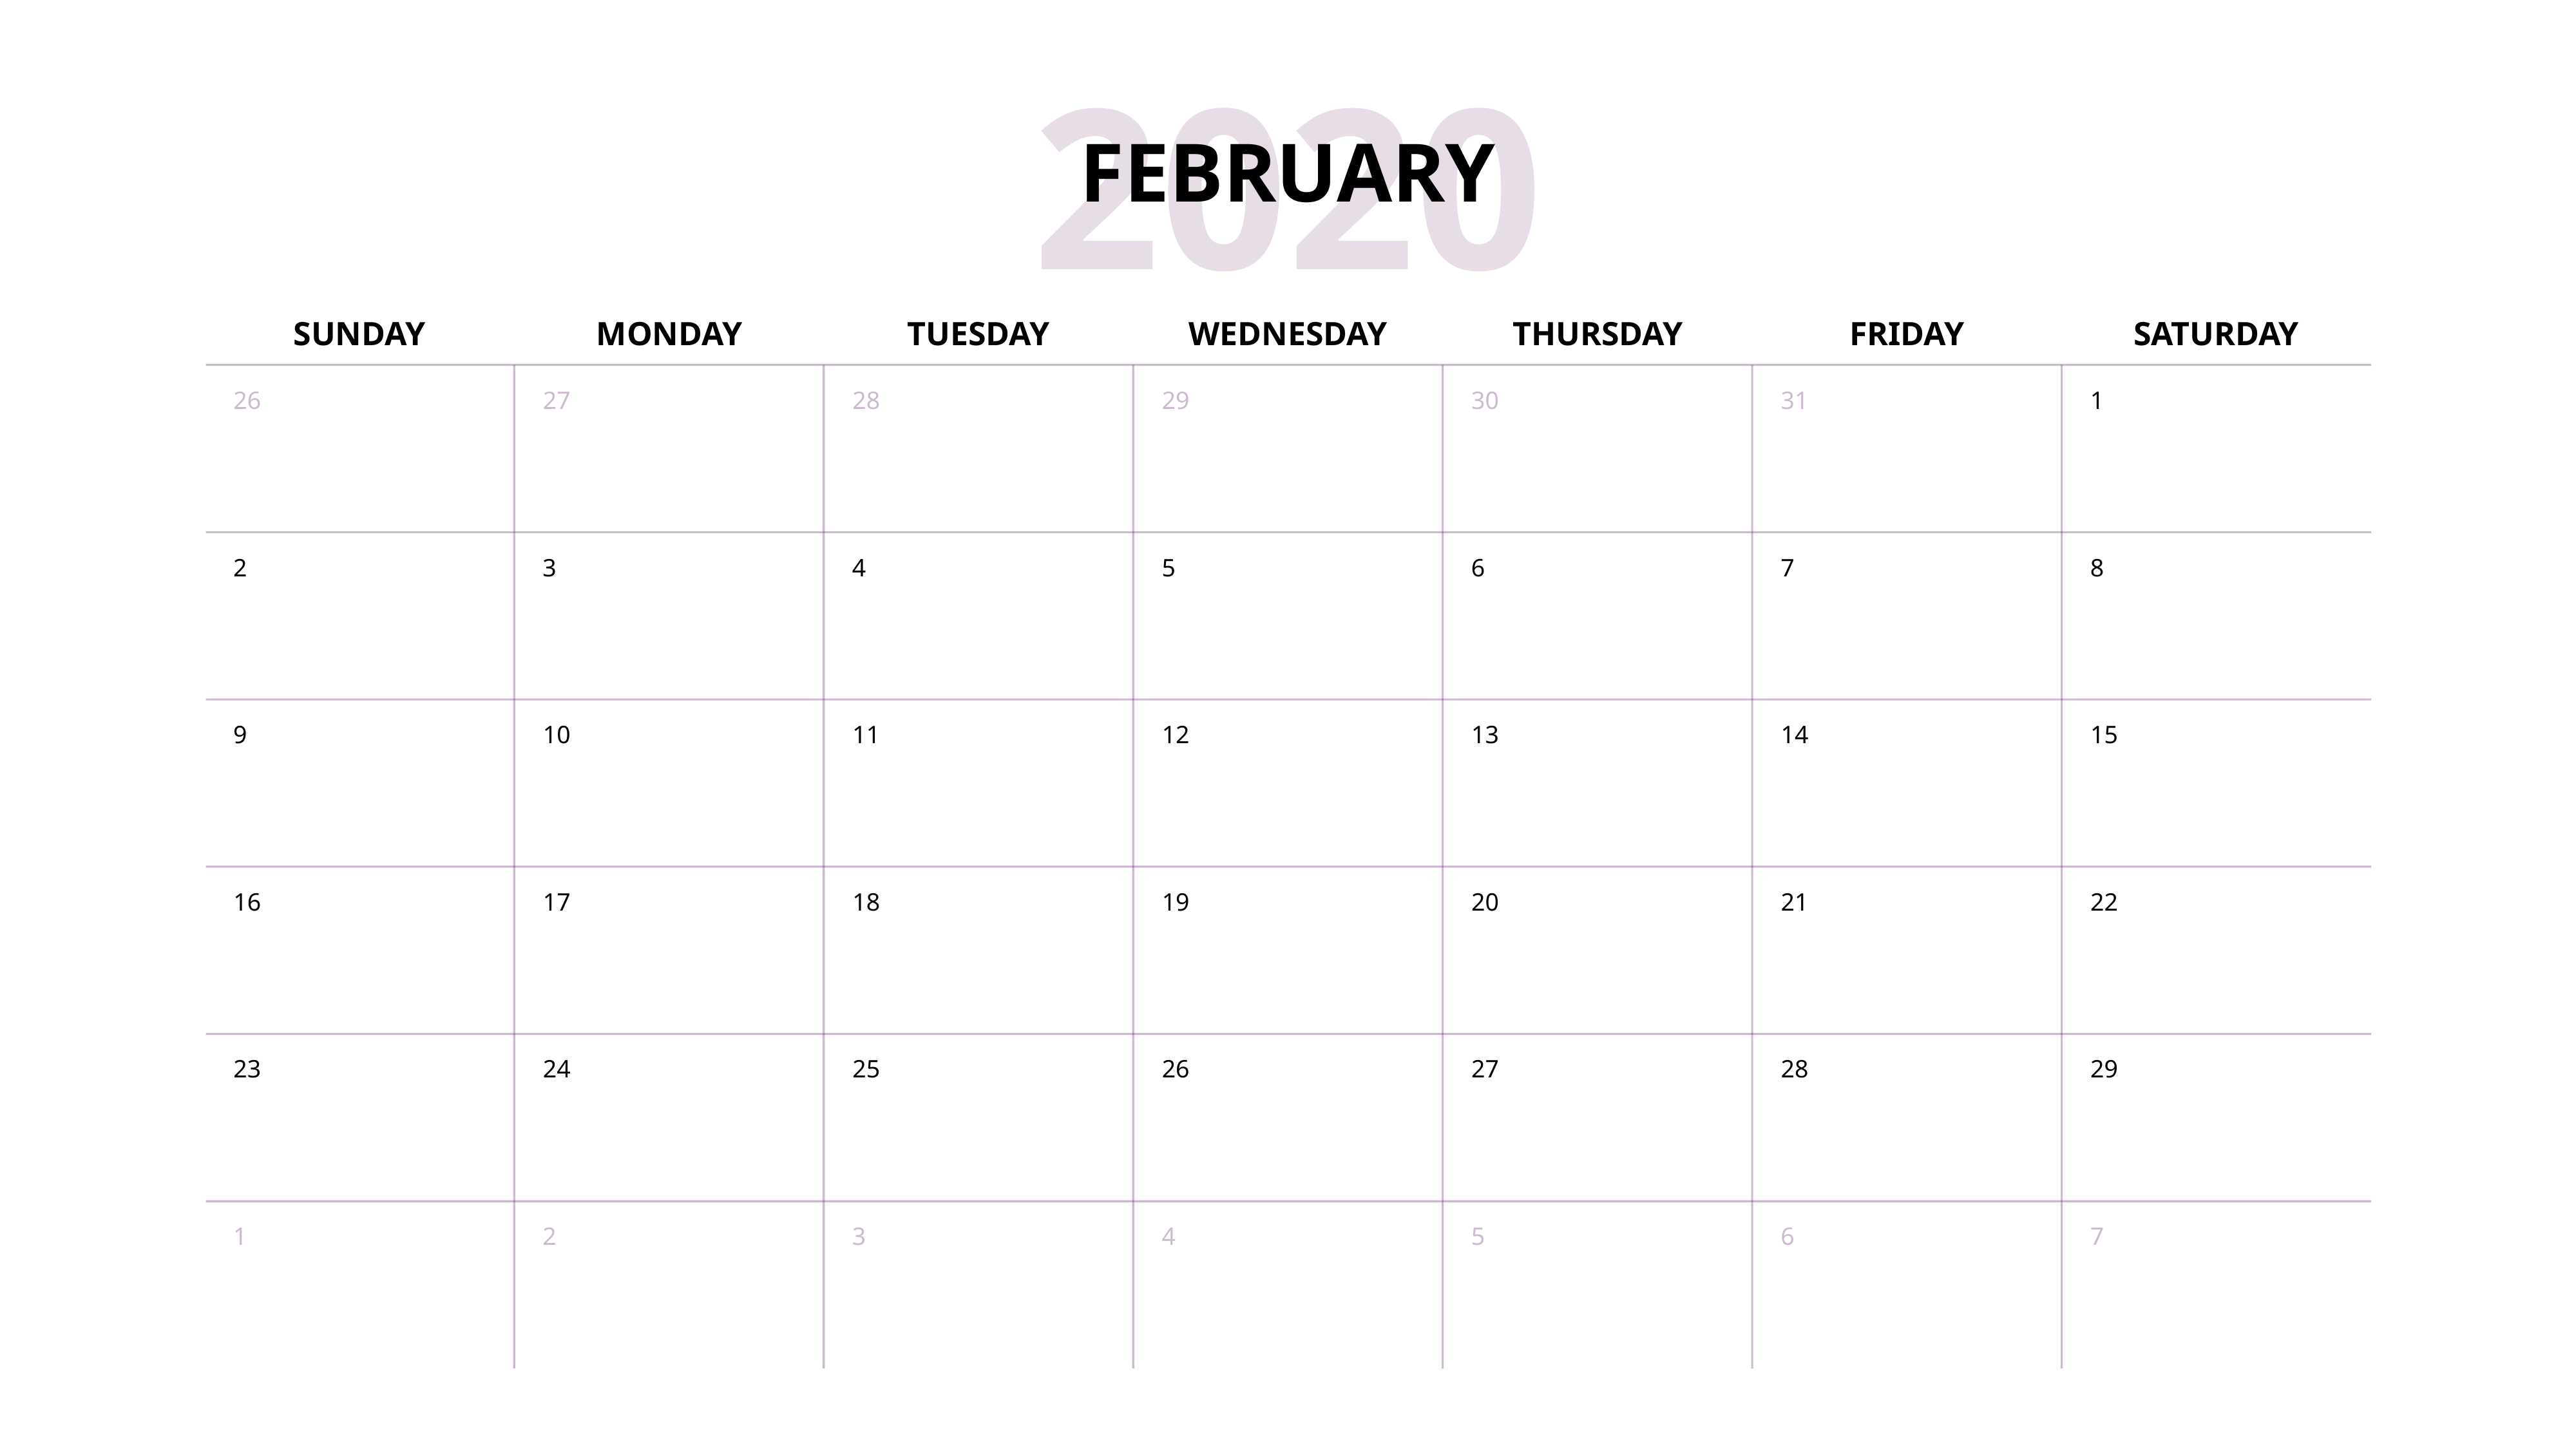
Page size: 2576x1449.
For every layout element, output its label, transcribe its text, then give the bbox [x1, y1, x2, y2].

text_box 9 [224, 714, 257, 753]
text_box WEDNESDAY [1179, 308, 1397, 357]
text_box 26 [1152, 1048, 1199, 1088]
text_box 28 [1771, 1048, 1818, 1088]
text_box 7 [2081, 1216, 2114, 1255]
text_box 4 [1152, 1216, 1185, 1255]
text_box SUNDAY [283, 308, 435, 357]
text_box 20 [1462, 882, 1509, 921]
text_box 1 [2081, 380, 2114, 419]
text_box 14 [1771, 714, 1818, 753]
text_box 1 [224, 1216, 257, 1255]
text_box 5 [1462, 1216, 1495, 1255]
text_box SATURDAY [2124, 308, 2309, 357]
text_box 16 [224, 882, 271, 921]
text_box 15 [2081, 714, 2128, 753]
text_box 27 [533, 380, 580, 419]
text_box 3 [843, 1216, 876, 1255]
text_box 29 [2081, 1048, 2128, 1088]
text_box 31 [1771, 380, 1818, 419]
text_box 10 [533, 714, 580, 753]
text_box FRIDAY [1840, 308, 1974, 357]
text_box THURSDAY [1503, 308, 1693, 357]
text_box 17 [533, 882, 580, 921]
text_box 12 [1152, 714, 1199, 753]
text_box 3 [533, 547, 566, 587]
text_box 7 [1771, 547, 1804, 587]
text_box 21 [1771, 882, 1818, 921]
text_box 25 [843, 1048, 890, 1088]
text_box 4 [843, 547, 876, 587]
text_box 2 [224, 547, 257, 587]
text_box 2 [533, 1216, 566, 1255]
text_box 27 [1462, 1048, 1509, 1088]
text_box 24 [533, 1048, 580, 1088]
text_box TUESDAY [897, 308, 1060, 357]
text_box 5 [1152, 547, 1185, 587]
text_box 28 [843, 380, 890, 419]
text_box MONDAY [586, 308, 752, 357]
text_box 26 [224, 380, 271, 419]
text_box 8 [2081, 547, 2114, 587]
text_box 23 [224, 1048, 271, 1088]
text_box 6 [1771, 1216, 1804, 1255]
text_box FEBRUARY [1070, 117, 1505, 223]
text_box 11 [843, 714, 890, 753]
text_box 19 [1152, 882, 1199, 921]
text_box 30 [1462, 380, 1509, 419]
text_box 29 [1152, 380, 1199, 419]
text_box 18 [843, 882, 890, 921]
text_box 2020 [1024, 41, 1552, 319]
text_box 22 [2081, 882, 2128, 921]
text_box 13 [1462, 714, 1509, 753]
text_box 6 [1462, 547, 1495, 587]
